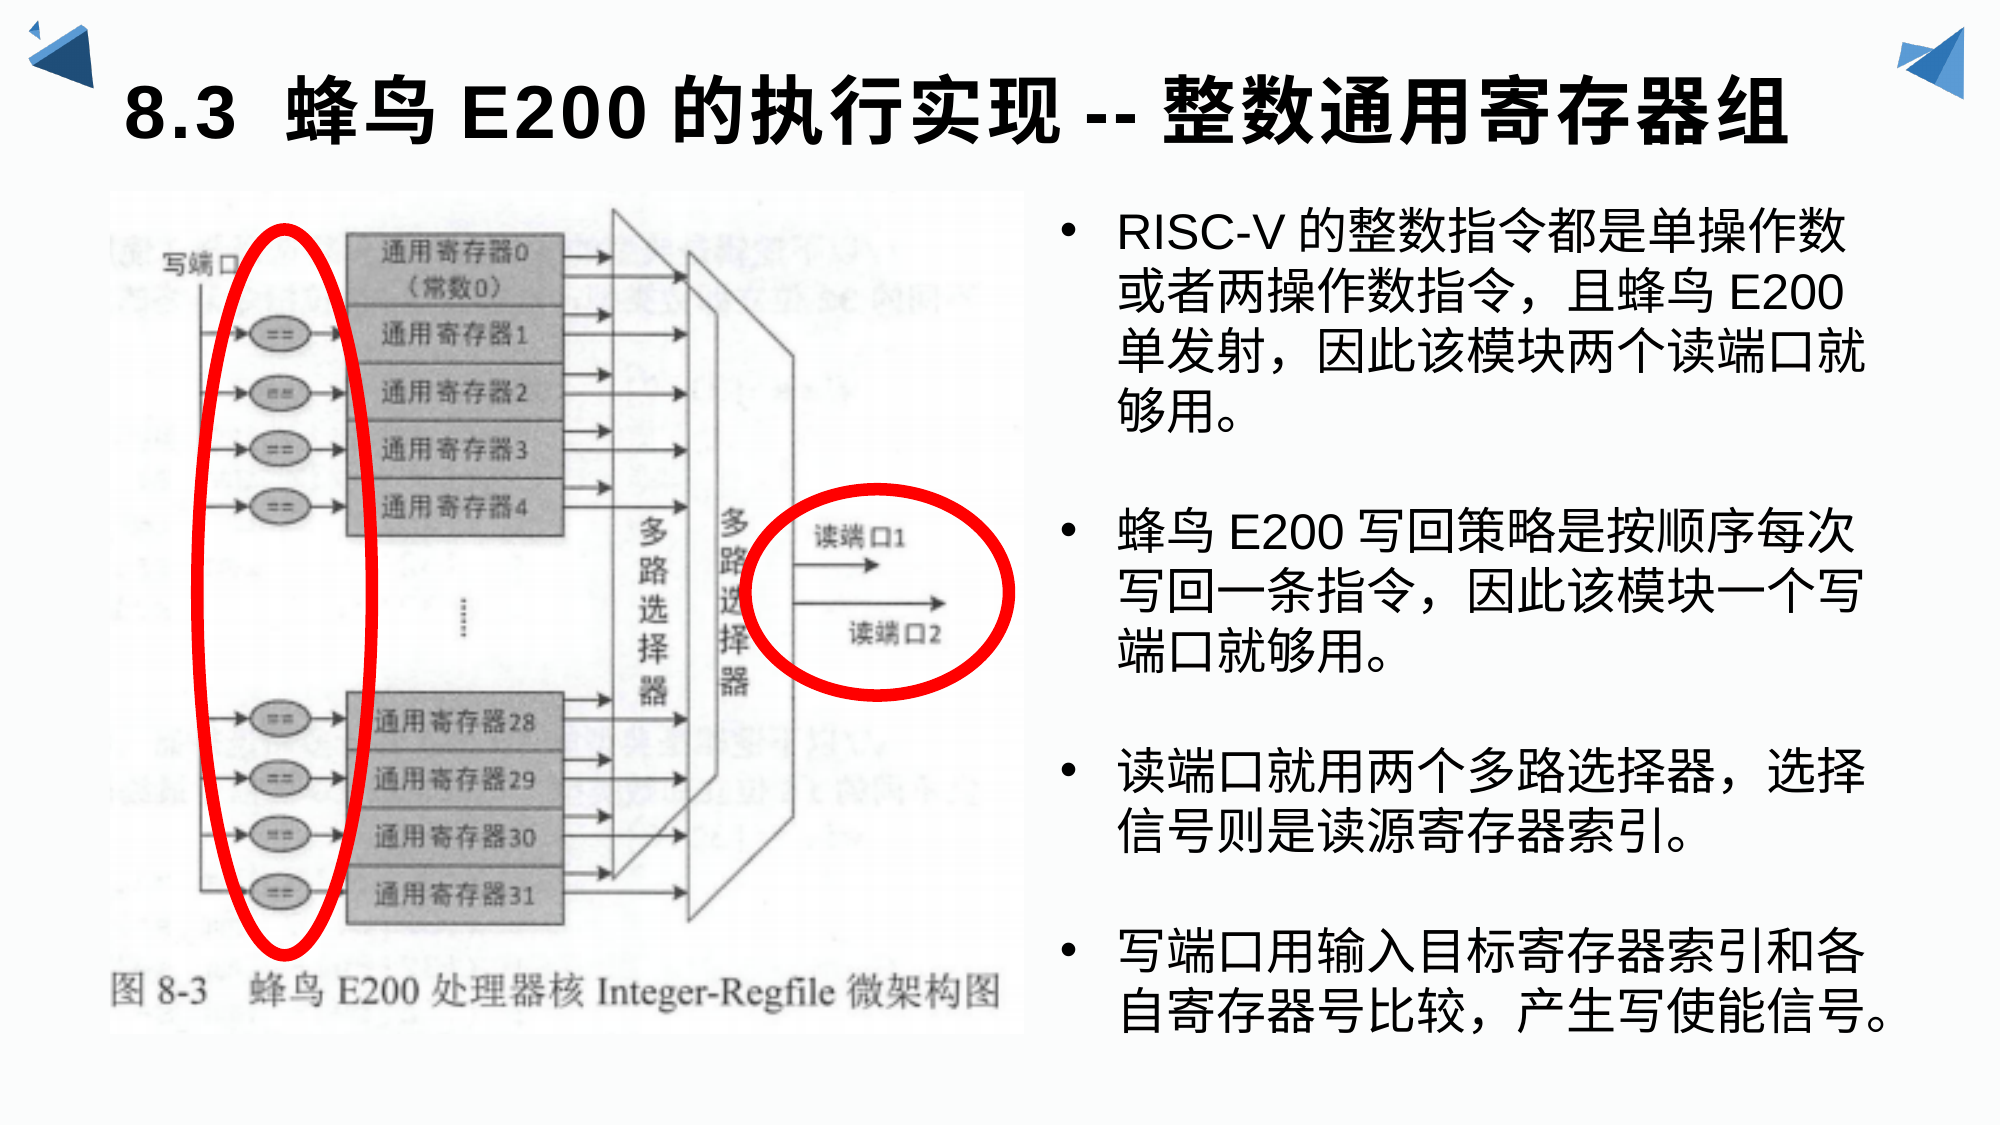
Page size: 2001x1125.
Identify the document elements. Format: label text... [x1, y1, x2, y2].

picture [0, 0, 119, 113]
text_box RISC-V的整数指令都是单操作数或者两操作数指令，且蜂鸟E200单发射，因此该模块两个读端口就够用。 蜂鸟E200写回策略是按顺序每次写回一条指令，因此该模块一个写端口就够用。 读端口就用两个多路选择器，选择信号则是读源寄存器索引。 写端口用输入目标寄存器索引和各自寄存器号比较，产生写使能信号。 [1045, 191, 1891, 1047]
title 8.3 蜂鸟E200的执行实现--整数通用寄存器组 [109, 72, 1891, 146]
picture [109, 191, 1025, 1034]
picture [1881, 0, 2000, 112]
